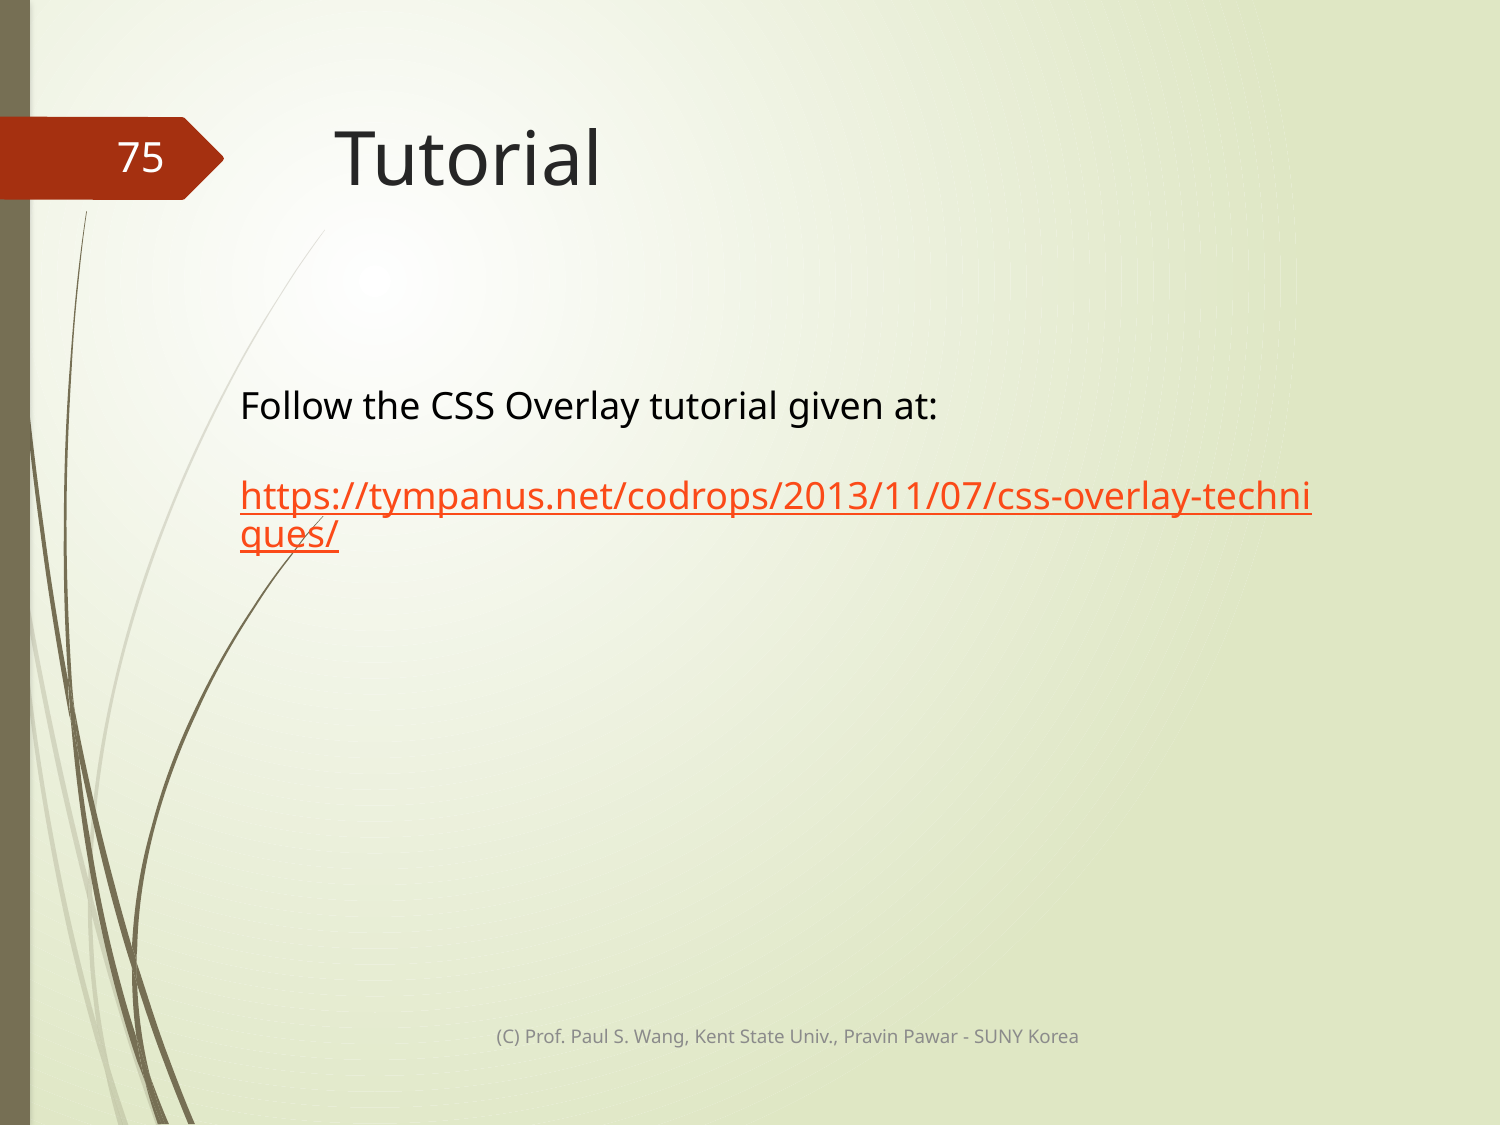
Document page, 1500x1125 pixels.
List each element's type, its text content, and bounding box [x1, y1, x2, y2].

text_box Follow the CSS Overlay tutorial given at: https://tympanus.net/codrops/2013/11/07/css-overlay-techniques/ [224, 374, 1338, 531]
footer (C) Prof. Paul S. Wang, Kent State Univ., Pravin Pawar - SUNY Korea [318, 1006, 1257, 1067]
slide_number 75 [83, 129, 180, 190]
title Tutorial [319, 102, 1400, 313]
